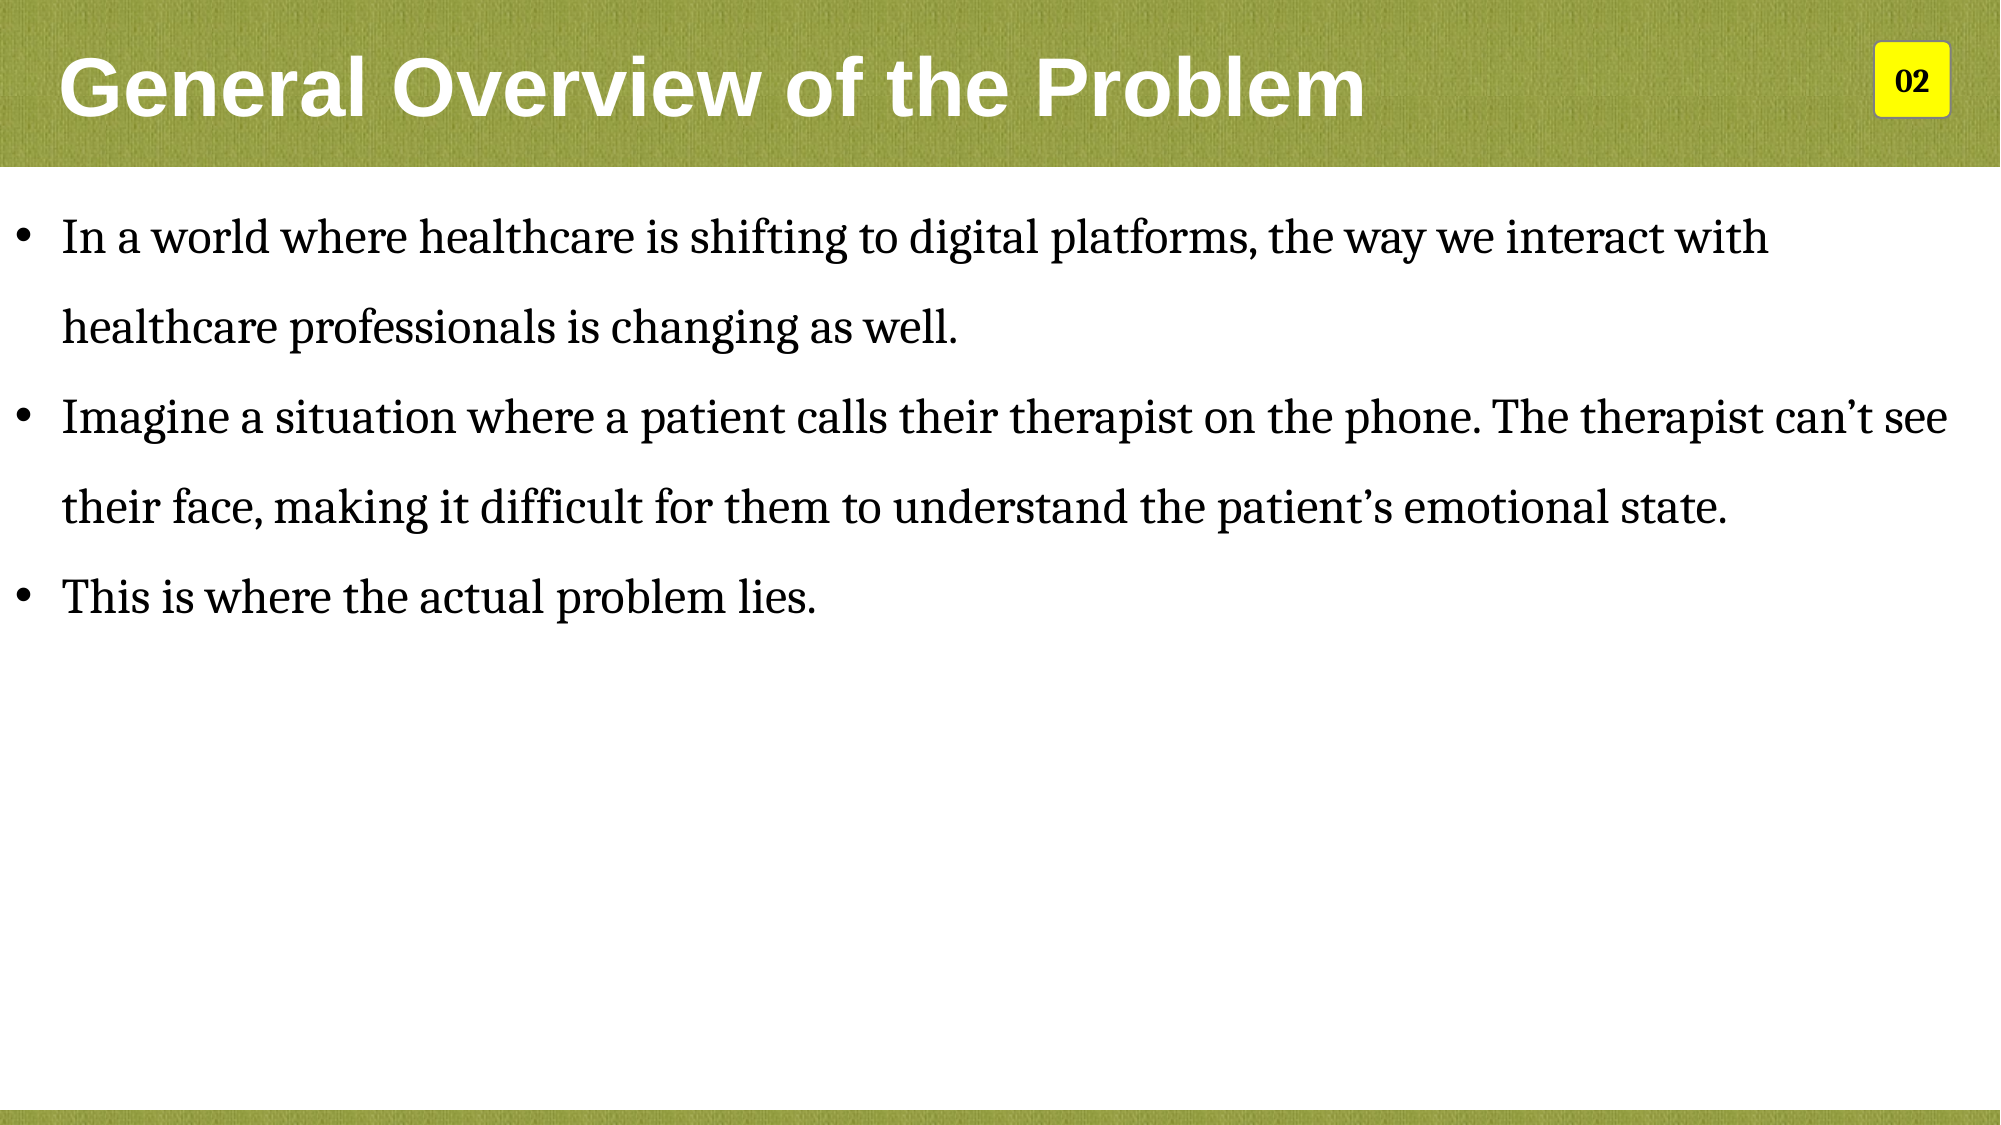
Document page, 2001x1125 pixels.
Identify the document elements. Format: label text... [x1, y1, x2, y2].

text_box [0, 1110, 2000, 1125]
text_box In a world where healthcare is shifting to digital platforms, the way we interact with healthcare professionals is changing as well. Imagine a situation where a patient calls their therapist on the phone. The therapist can’t see their face, making it difficult for them to understand the patient’s emotional state. This is where the actual problem lies. [0, 166, 2000, 812]
text_box General Overview of the Problem [0, 0, 2000, 166]
text_box 02 [1872, 40, 1952, 119]
